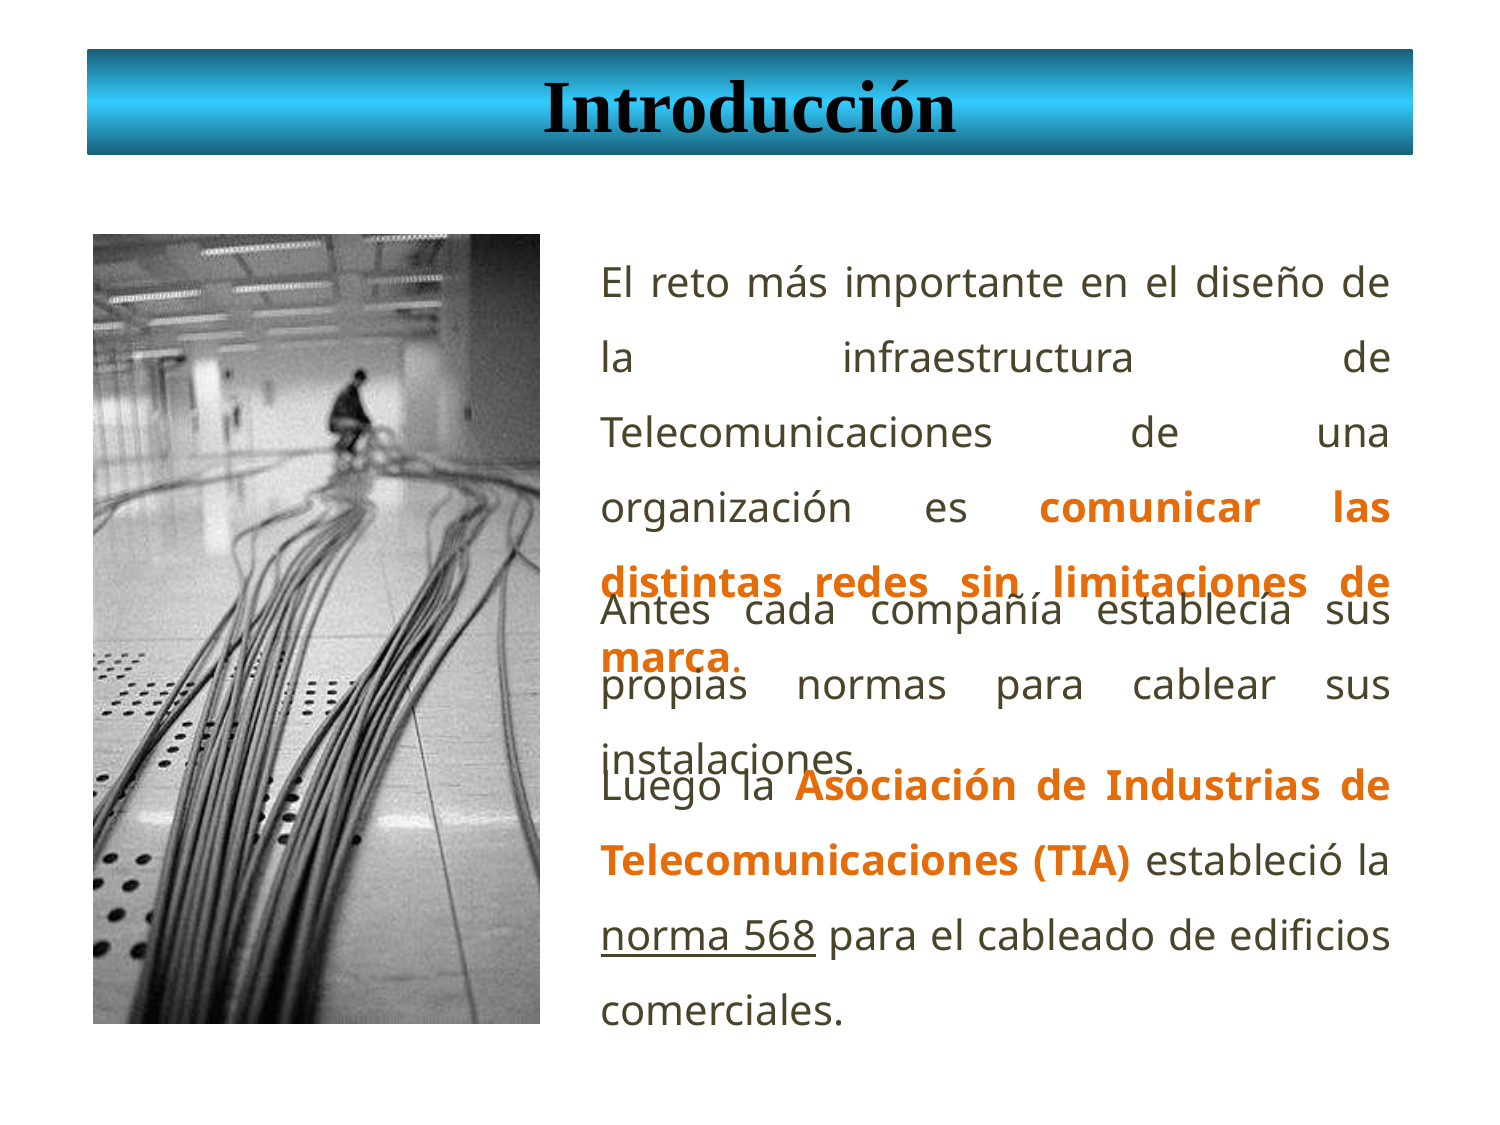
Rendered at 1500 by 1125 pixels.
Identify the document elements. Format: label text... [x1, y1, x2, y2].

text_box Introducción [87, 49, 1413, 155]
picture [93, 234, 540, 1024]
text_box Antes cada compañía establecía sus propias normas para cablear sus instalaciones. [585, 550, 1407, 726]
text_box Luego la Asociación de Industrias de Telecomunicaciones (TIA) estableció la norma 568 para el cableado de edificios comerciales. [585, 726, 1407, 1042]
text_box El reto más importante en el diseño de la infraestructura de Telecomunicaciones de una organización es comunicar las distintas redes sin limitaciones de marca. [585, 223, 1407, 550]
